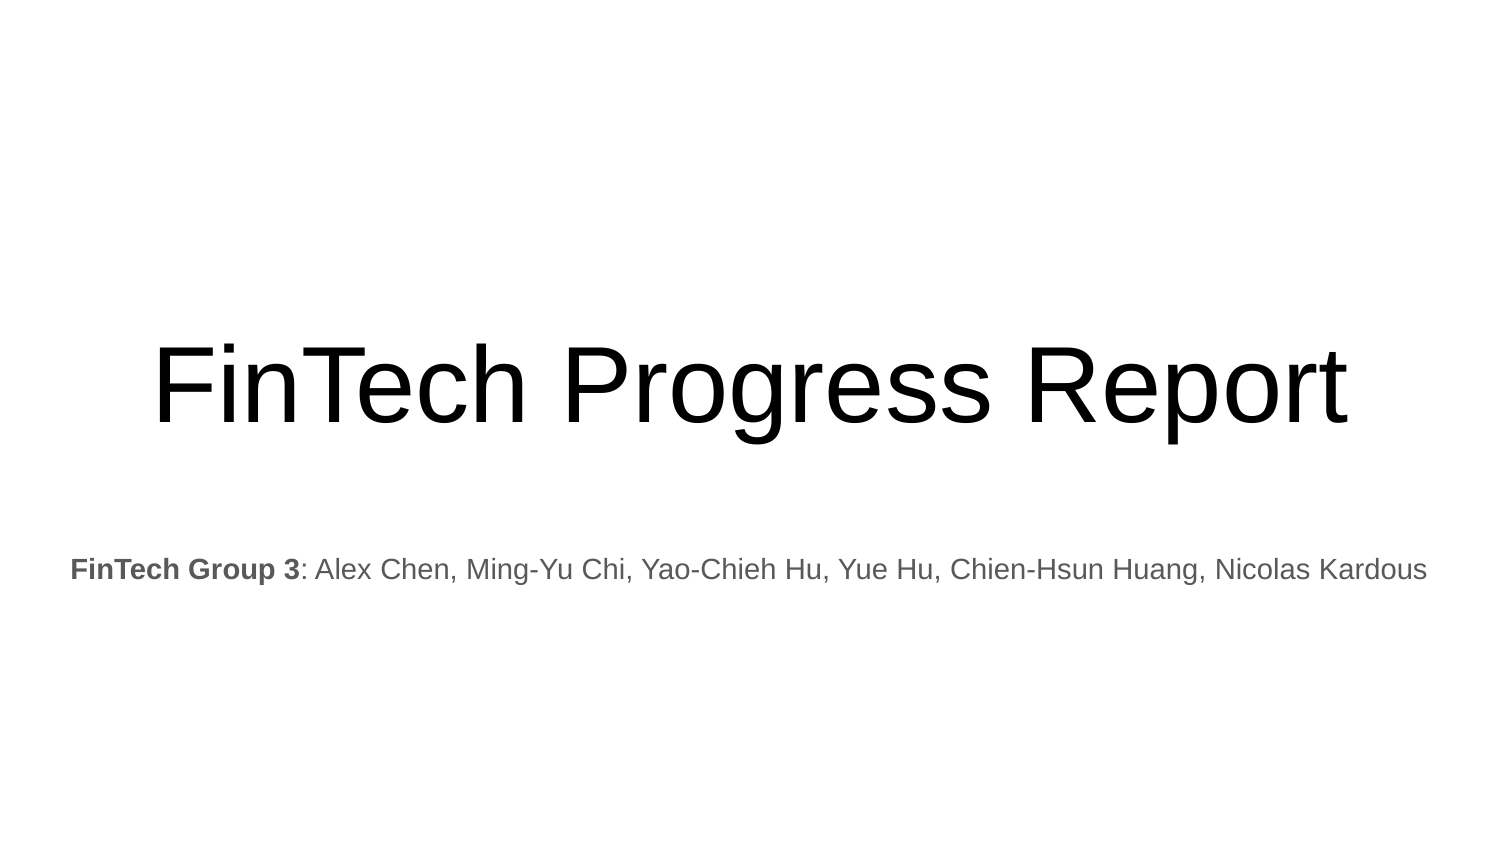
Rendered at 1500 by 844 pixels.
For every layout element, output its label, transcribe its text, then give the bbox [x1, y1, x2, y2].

subtitle FinTech Group 3: Alex Chen, Ming-Yu Chi, Yao-Chieh Hu, Yue Hu, Chien-Hsun Huang, Nicolas Kardous [51, 464, 1449, 747]
title FinTech Progress Report [51, 122, 1449, 459]
